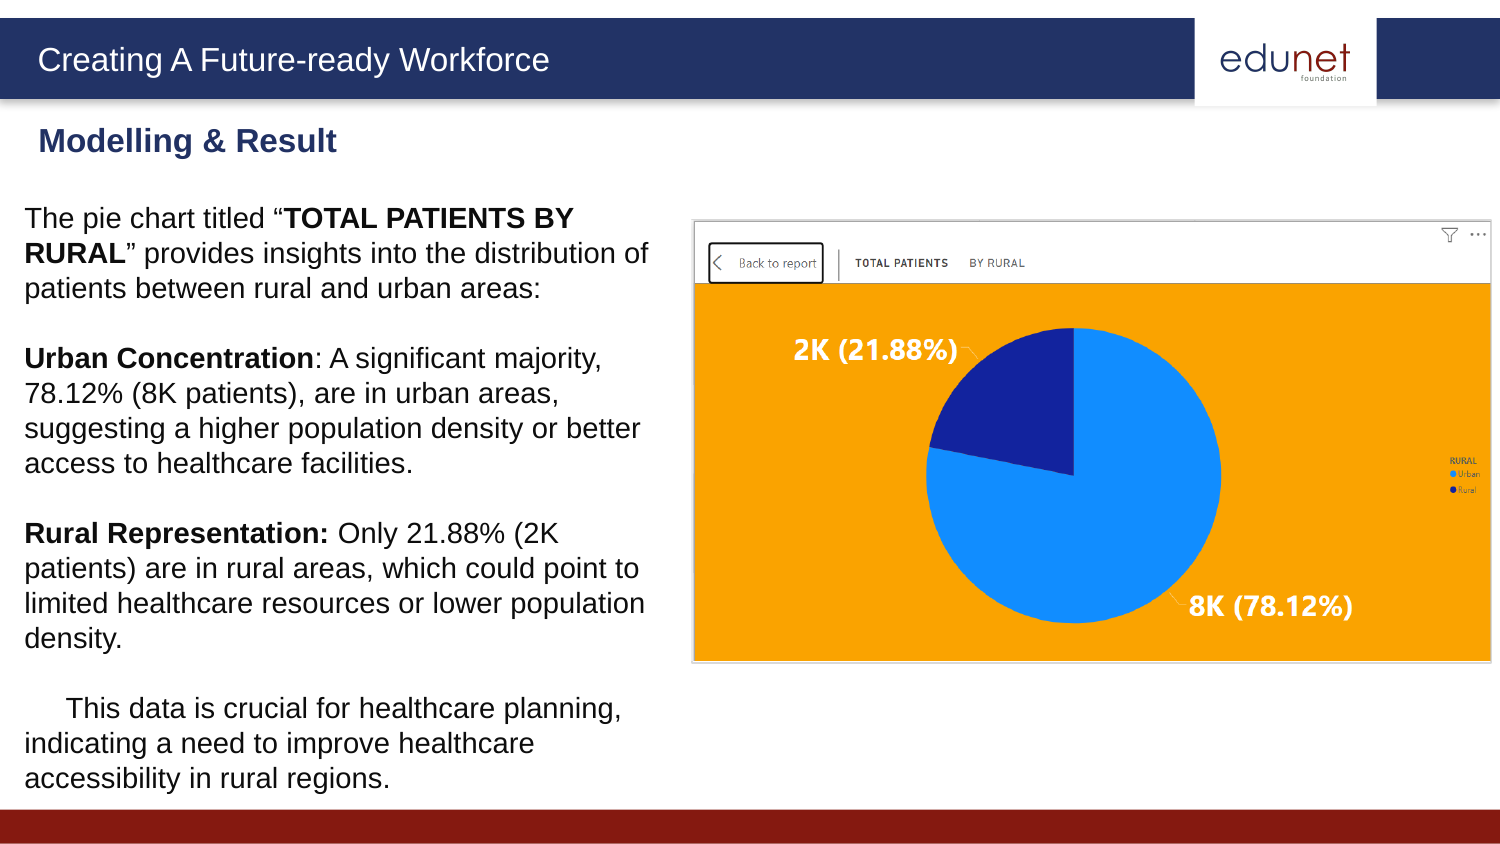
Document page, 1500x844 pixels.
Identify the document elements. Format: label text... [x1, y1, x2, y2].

picture [690, 220, 1491, 661]
text_box The pie chart titled “TOTAL PATIENTS BY RURAL” provides insights into the distribution of patients between rural and urban areas: Urban Concentration: A significant majority, 78.12% (8K patients), are in urban areas, suggesting a higher population density or better access to healthcare facilities. Rural Representation: Only 21.88% (2K patients) are in rural areas, which could point to limited healthcare resources or lower population density. This data is crucial for healthcare planning, indicating a need to improve healthcare accessibility in rural regions. [9, 192, 692, 802]
text_box Modelling & Result [23, 112, 750, 167]
picture [1215, 38, 1356, 86]
